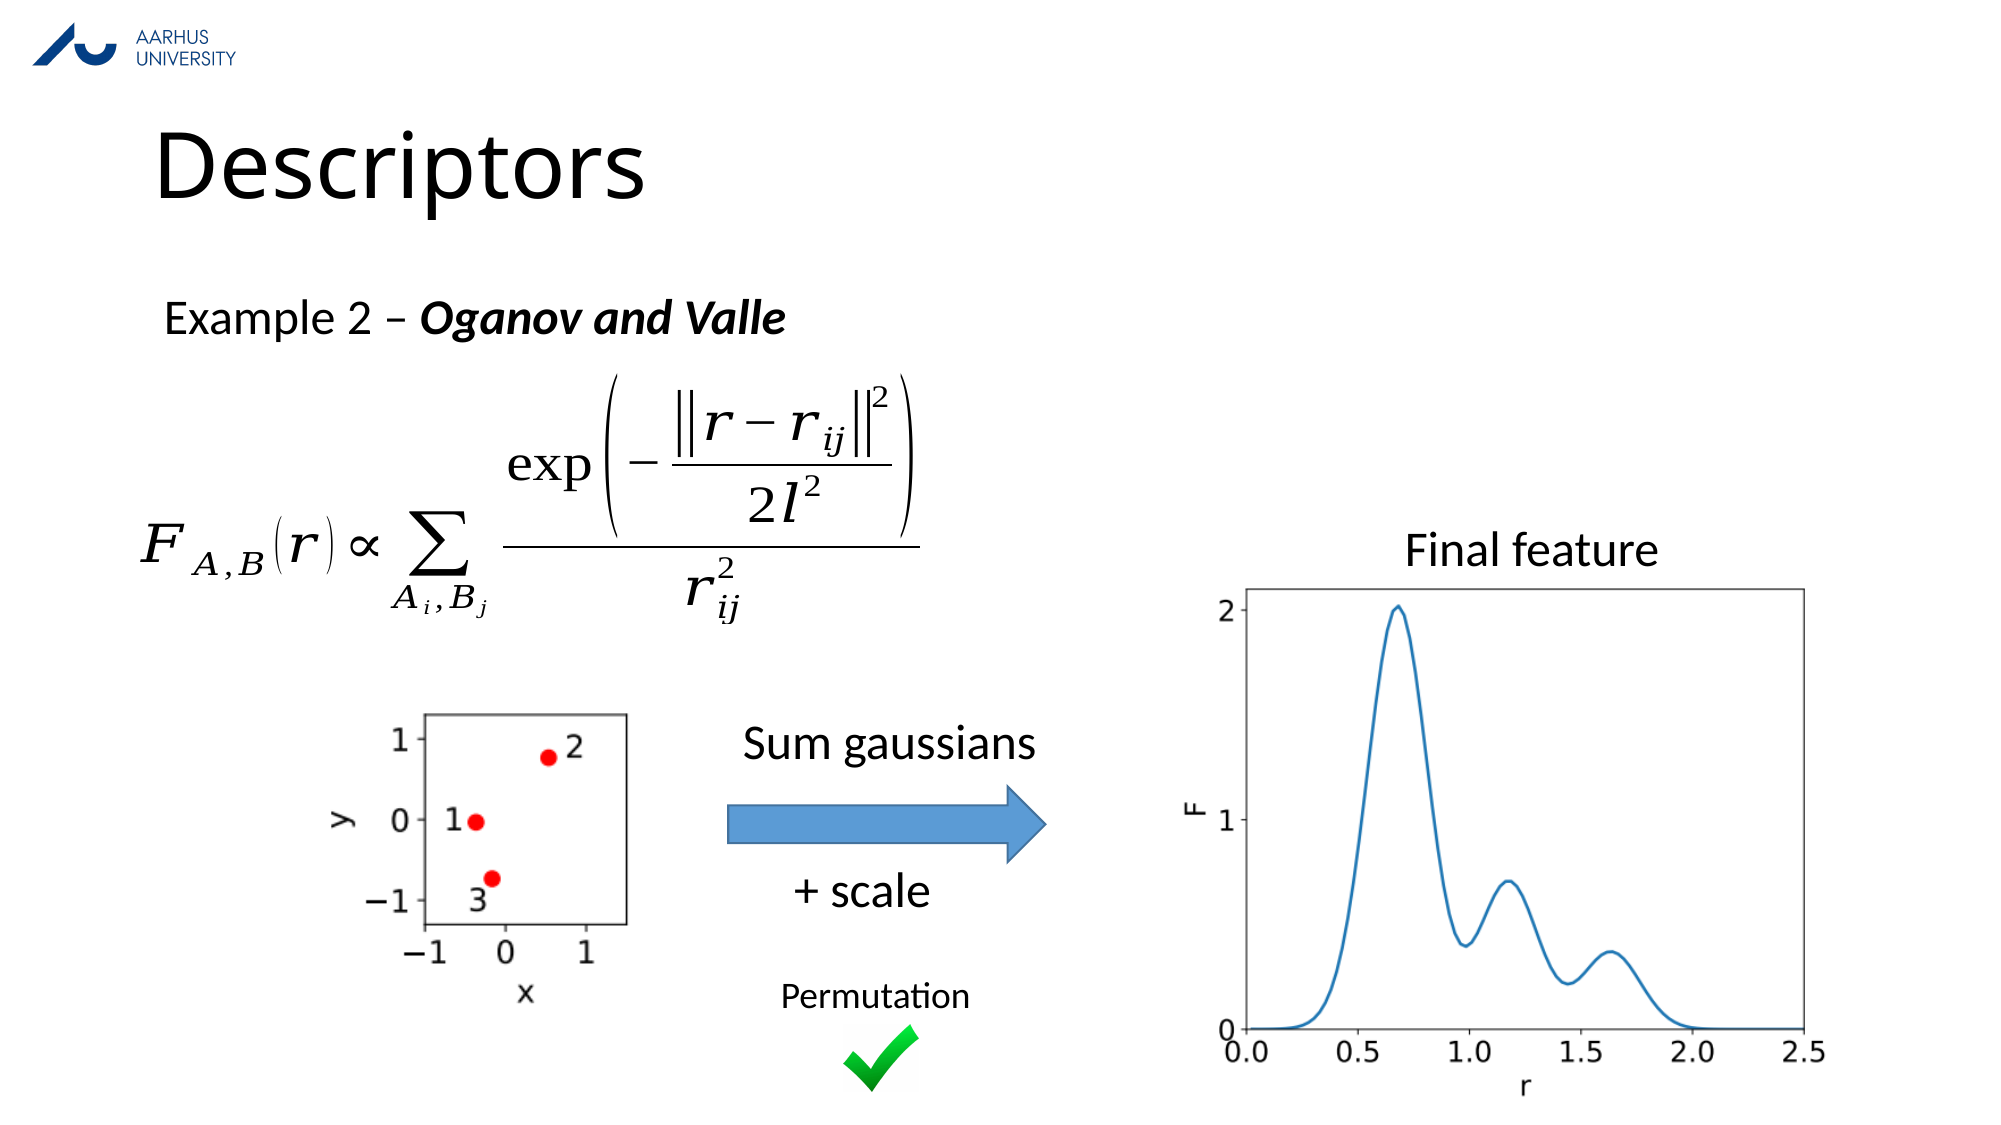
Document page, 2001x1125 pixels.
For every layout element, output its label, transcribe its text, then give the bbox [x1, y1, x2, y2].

text_box Example 2 – Oganov and Valle [148, 277, 802, 352]
text_box [727, 783, 1047, 865]
picture [843, 1024, 919, 1092]
text_box + scale [779, 849, 947, 925]
picture [32, 22, 236, 66]
text_box Sum gaussians [728, 702, 1052, 778]
text_box Final feature [1389, 508, 1675, 584]
text_box Permutation [766, 964, 986, 1024]
title Descriptors [137, 59, 1863, 278]
picture [1142, 584, 1837, 1106]
picture [330, 712, 631, 1013]
